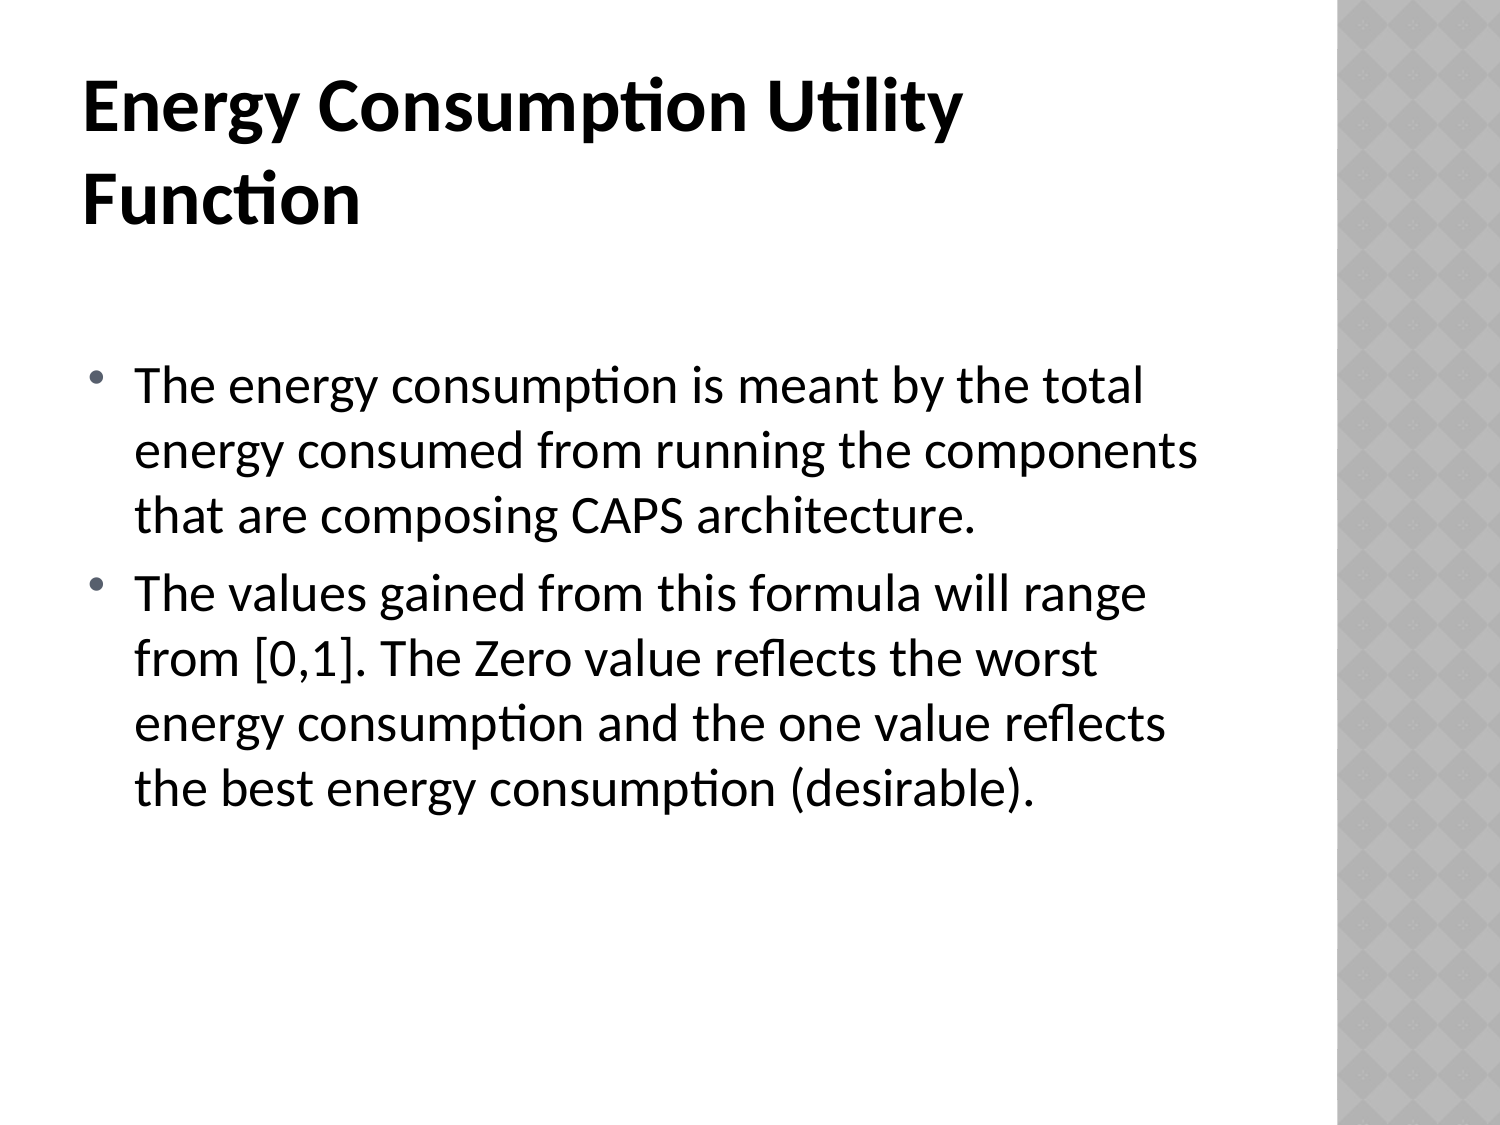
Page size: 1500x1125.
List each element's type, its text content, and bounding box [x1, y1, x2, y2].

title Energy Consumption Utility Function [75, 52, 1263, 240]
list The energy consumption is meant by the total energy consumed from running the components that are composing CAPS architecture. The values gained from this formula will range from [0,1]. The Zero value reflects the worst energy consumption and the one value reflects the best energy consumption (desirable). [75, 264, 1263, 1059]
